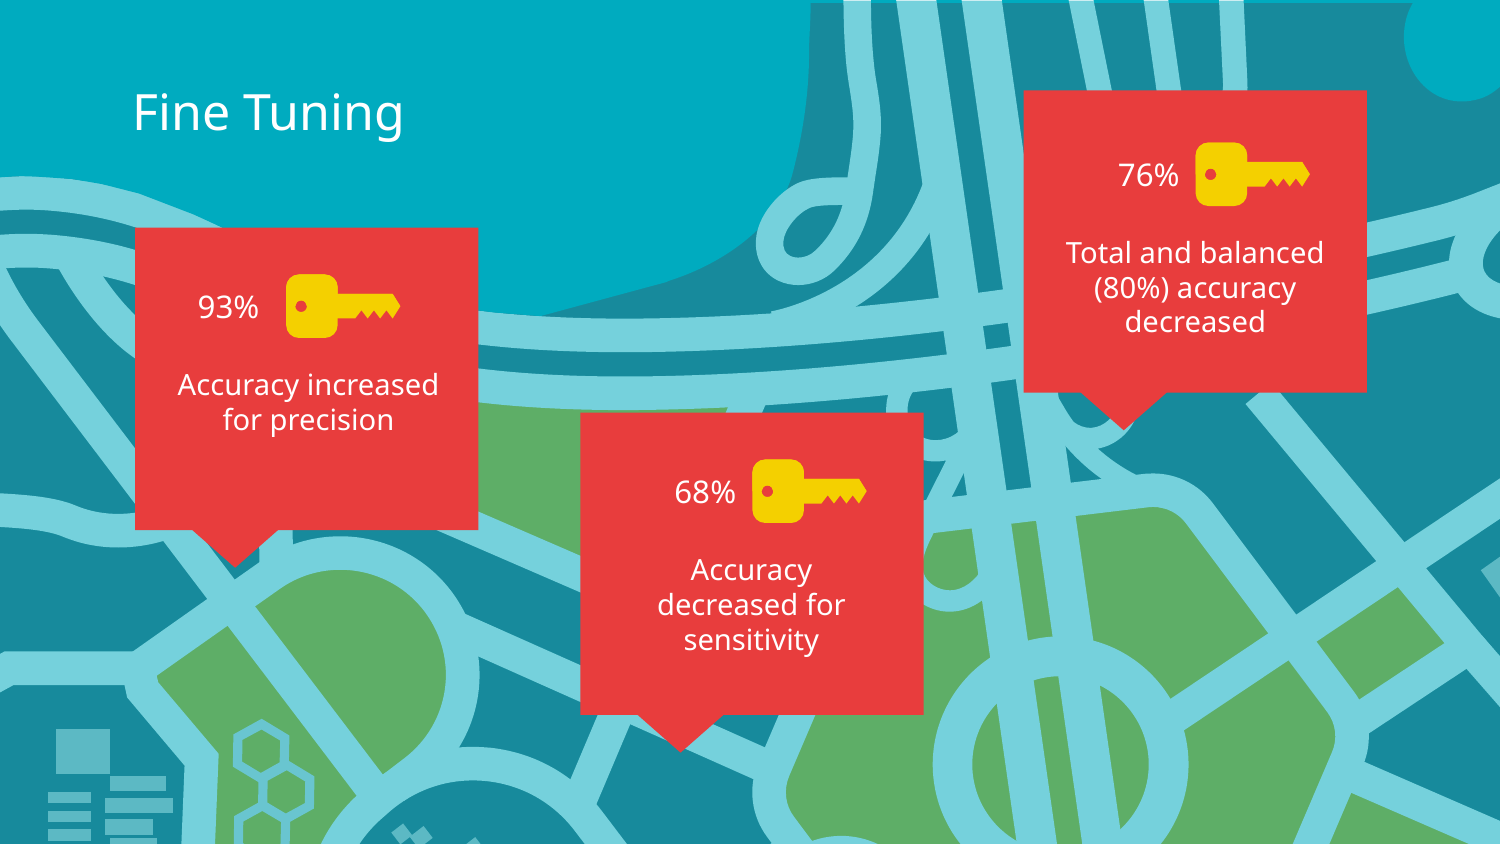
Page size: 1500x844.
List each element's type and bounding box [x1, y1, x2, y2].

text_box [0, 0, 1500, 844]
